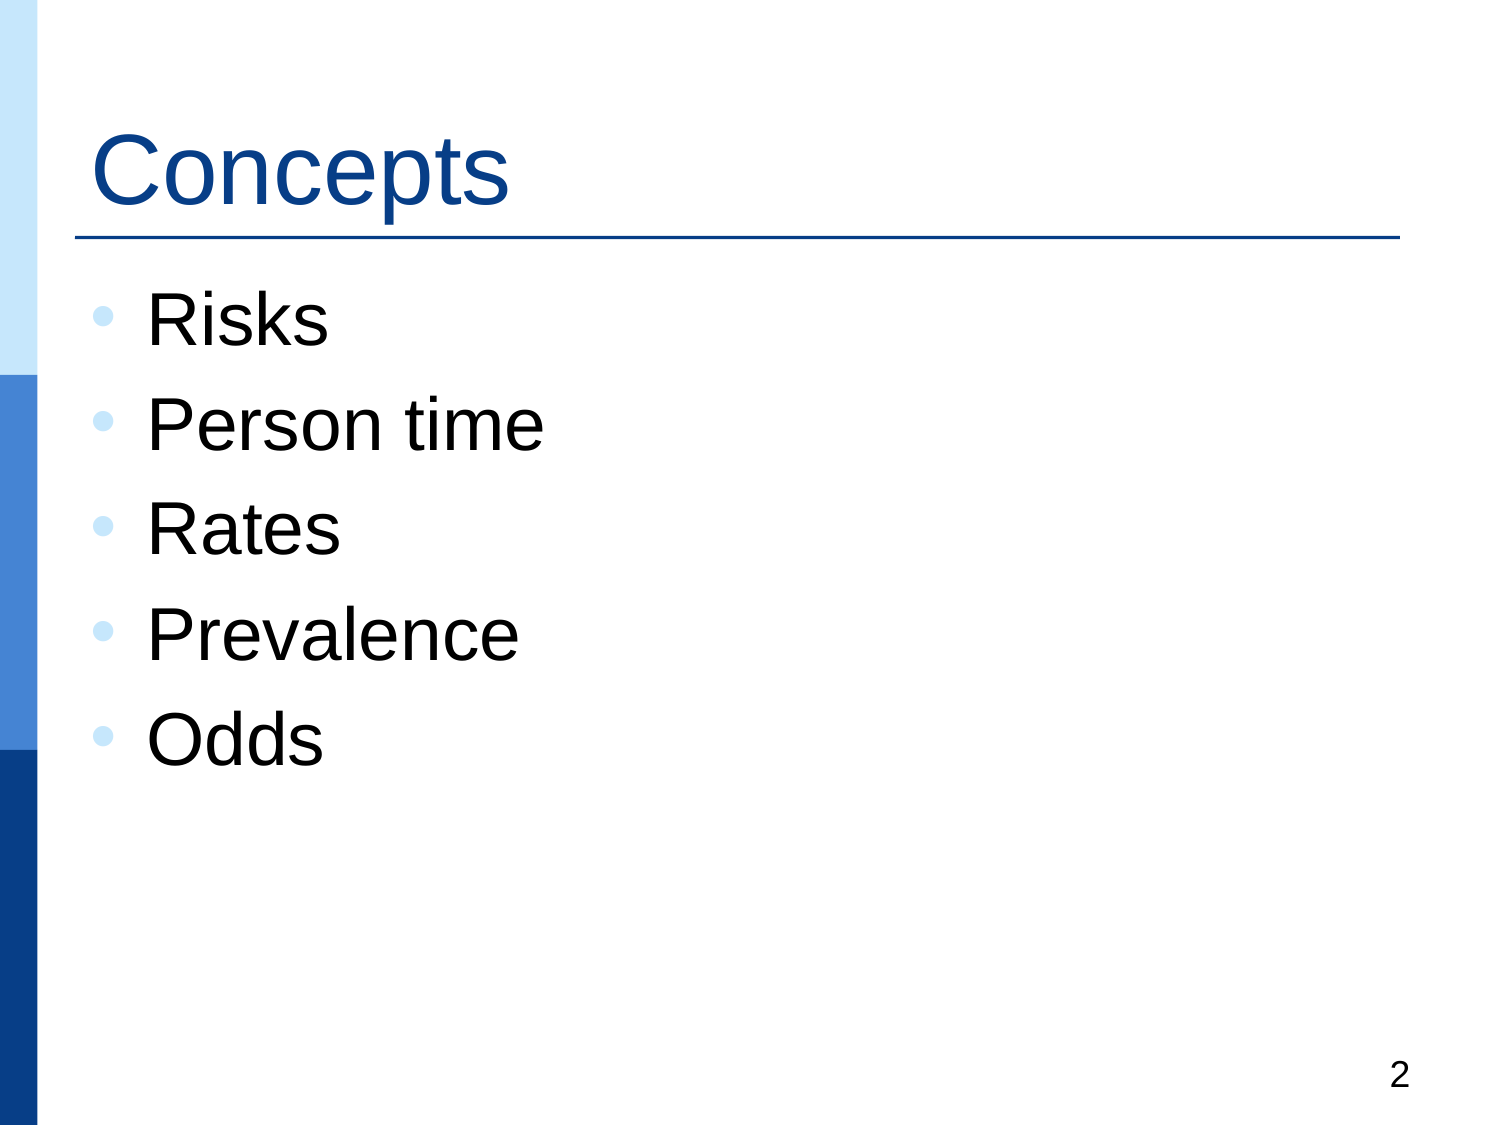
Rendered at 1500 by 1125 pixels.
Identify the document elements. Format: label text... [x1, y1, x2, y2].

title Concepts [74, 45, 1426, 233]
list Risks Person time Rates Prevalence Odds [74, 262, 1426, 1006]
slide_number 2 [1074, 1042, 1425, 1103]
